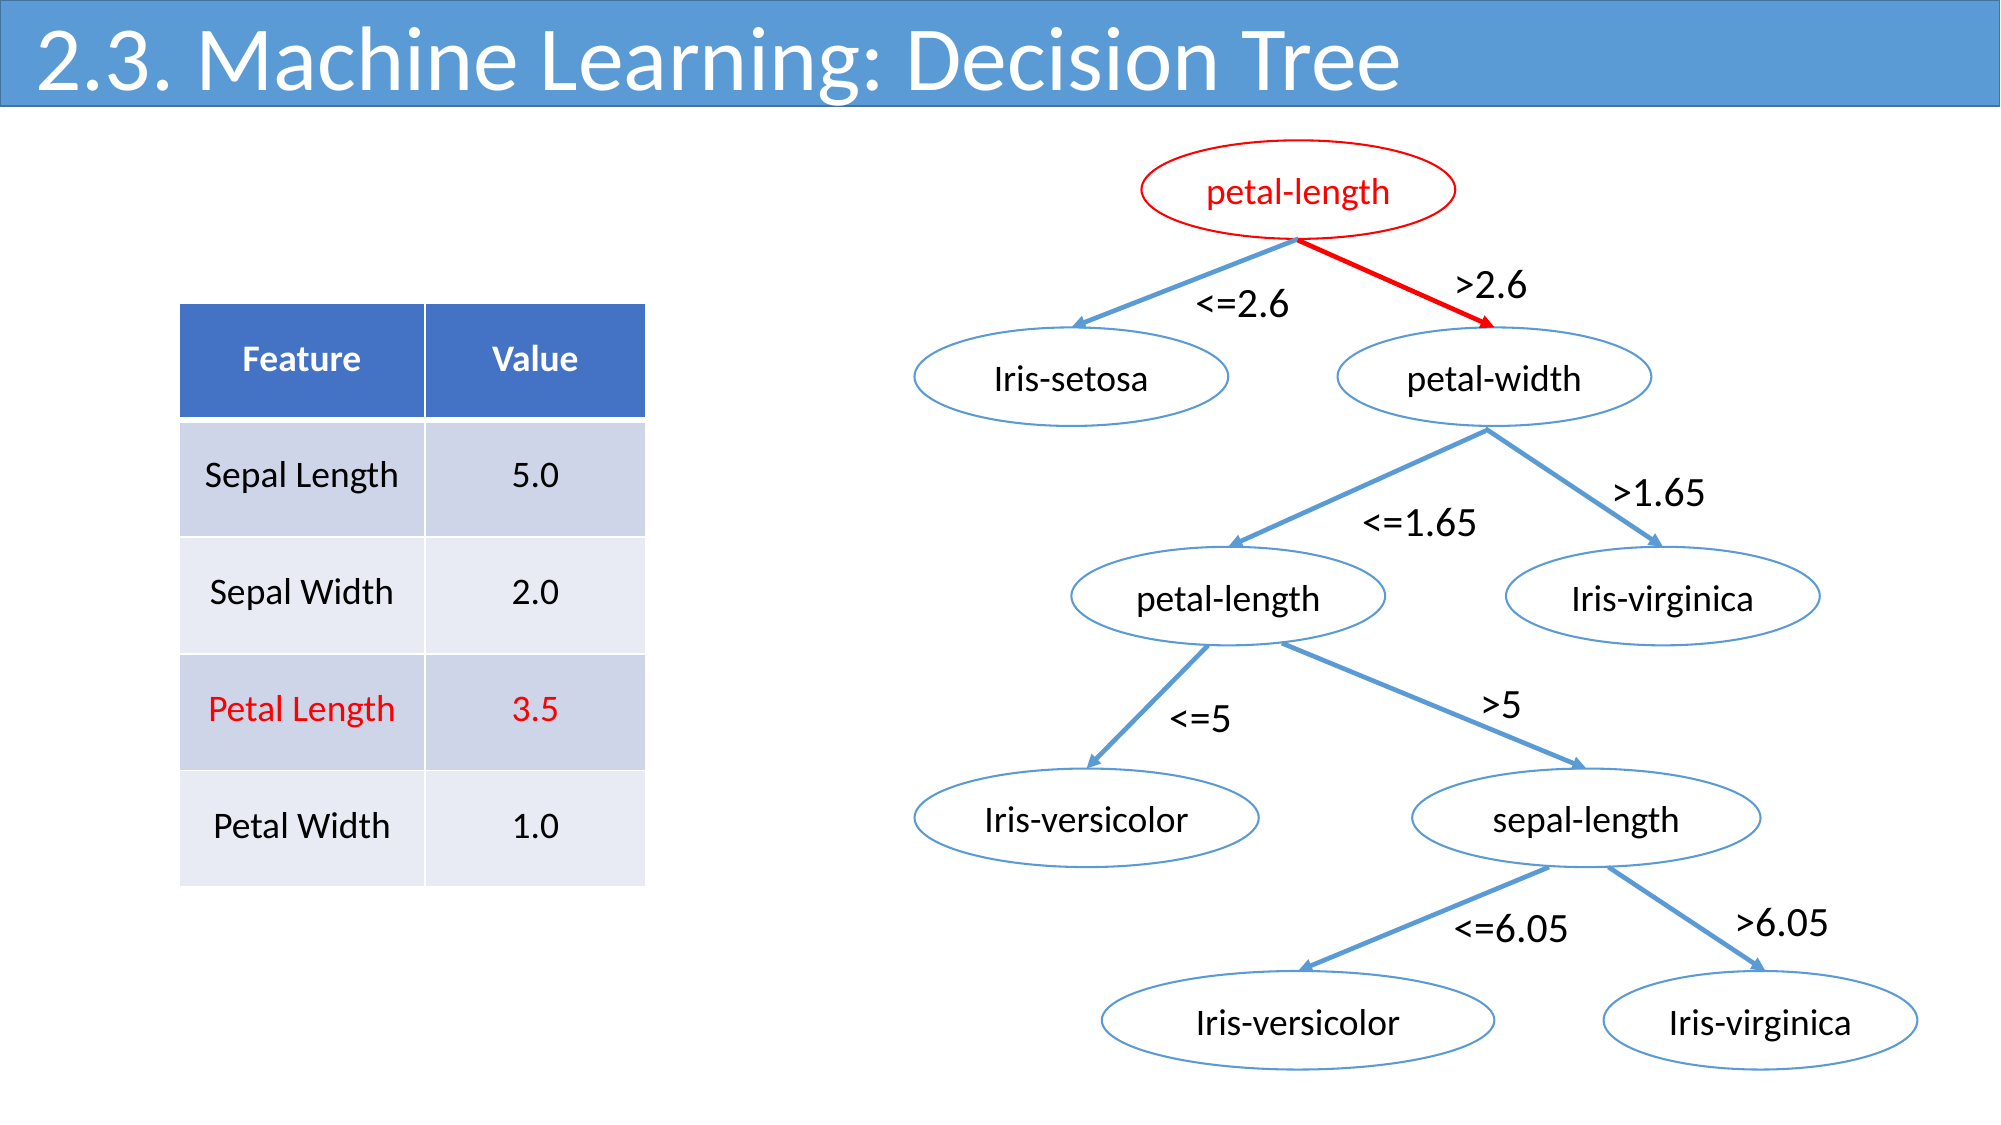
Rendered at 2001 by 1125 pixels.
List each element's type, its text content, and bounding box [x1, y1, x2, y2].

table_cell Sepal Length [180, 423, 424, 536]
table_header Feature [180, 304, 424, 417]
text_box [914, 140, 1918, 1070]
table_header Value [426, 304, 645, 417]
table_cell Petal Length [180, 655, 424, 770]
table_cell Sepal Width [180, 538, 424, 653]
table_cell 1.0 [426, 771, 645, 886]
text_box 2.3. Machine Learning: Decision Tree [0, 0, 2000, 107]
table_cell 5.0 [426, 423, 645, 536]
table_cell 3.5 [426, 655, 645, 770]
table_cell Petal Width [180, 771, 424, 886]
table_cell 2.0 [426, 538, 645, 653]
